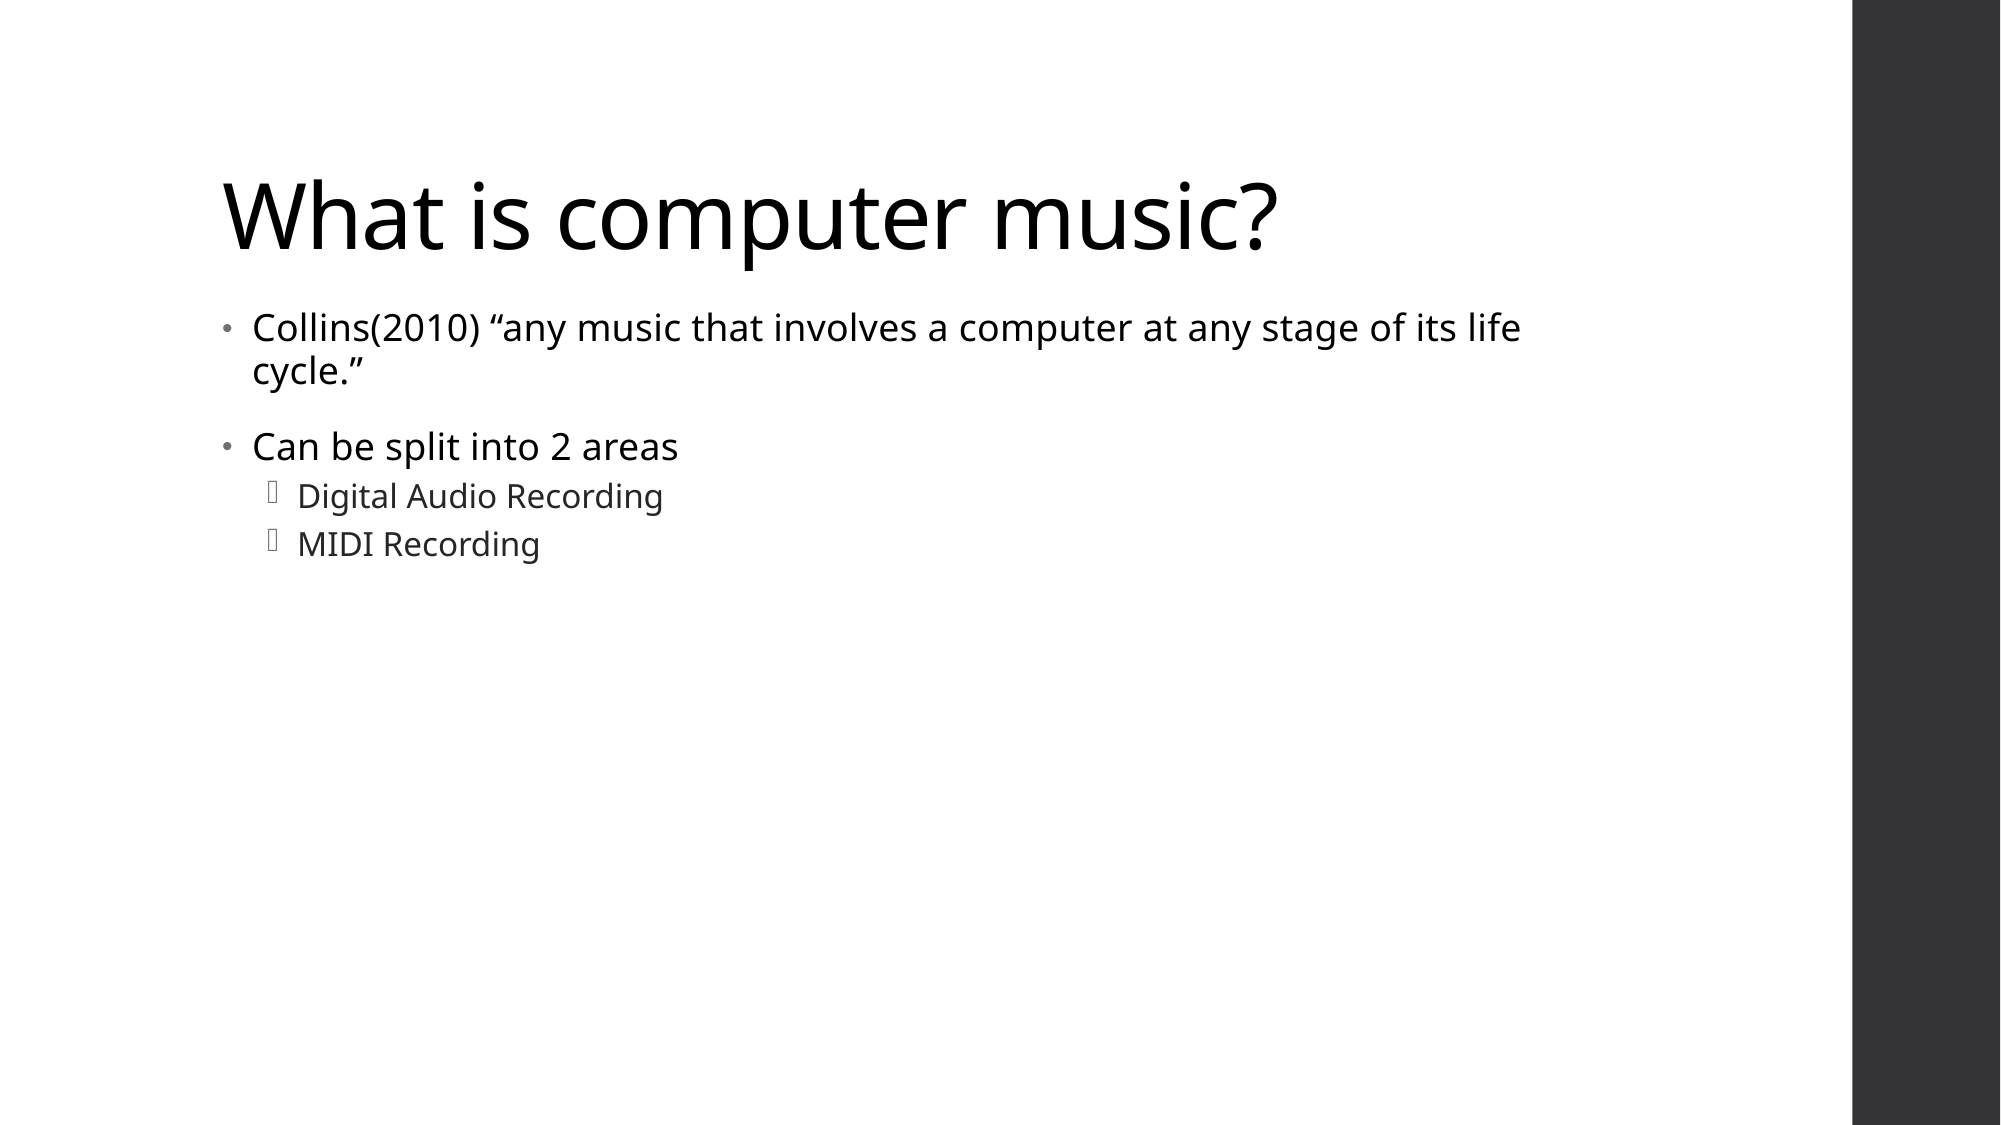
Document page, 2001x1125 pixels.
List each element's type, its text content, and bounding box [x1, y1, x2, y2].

list Collins(2010) “any music that involves a computer at any stage of its life cycle.” Can be split into 2 areas Digital Audio Recording MIDI Recording [206, 299, 1617, 1014]
title What is computer music? [206, 60, 1797, 278]
